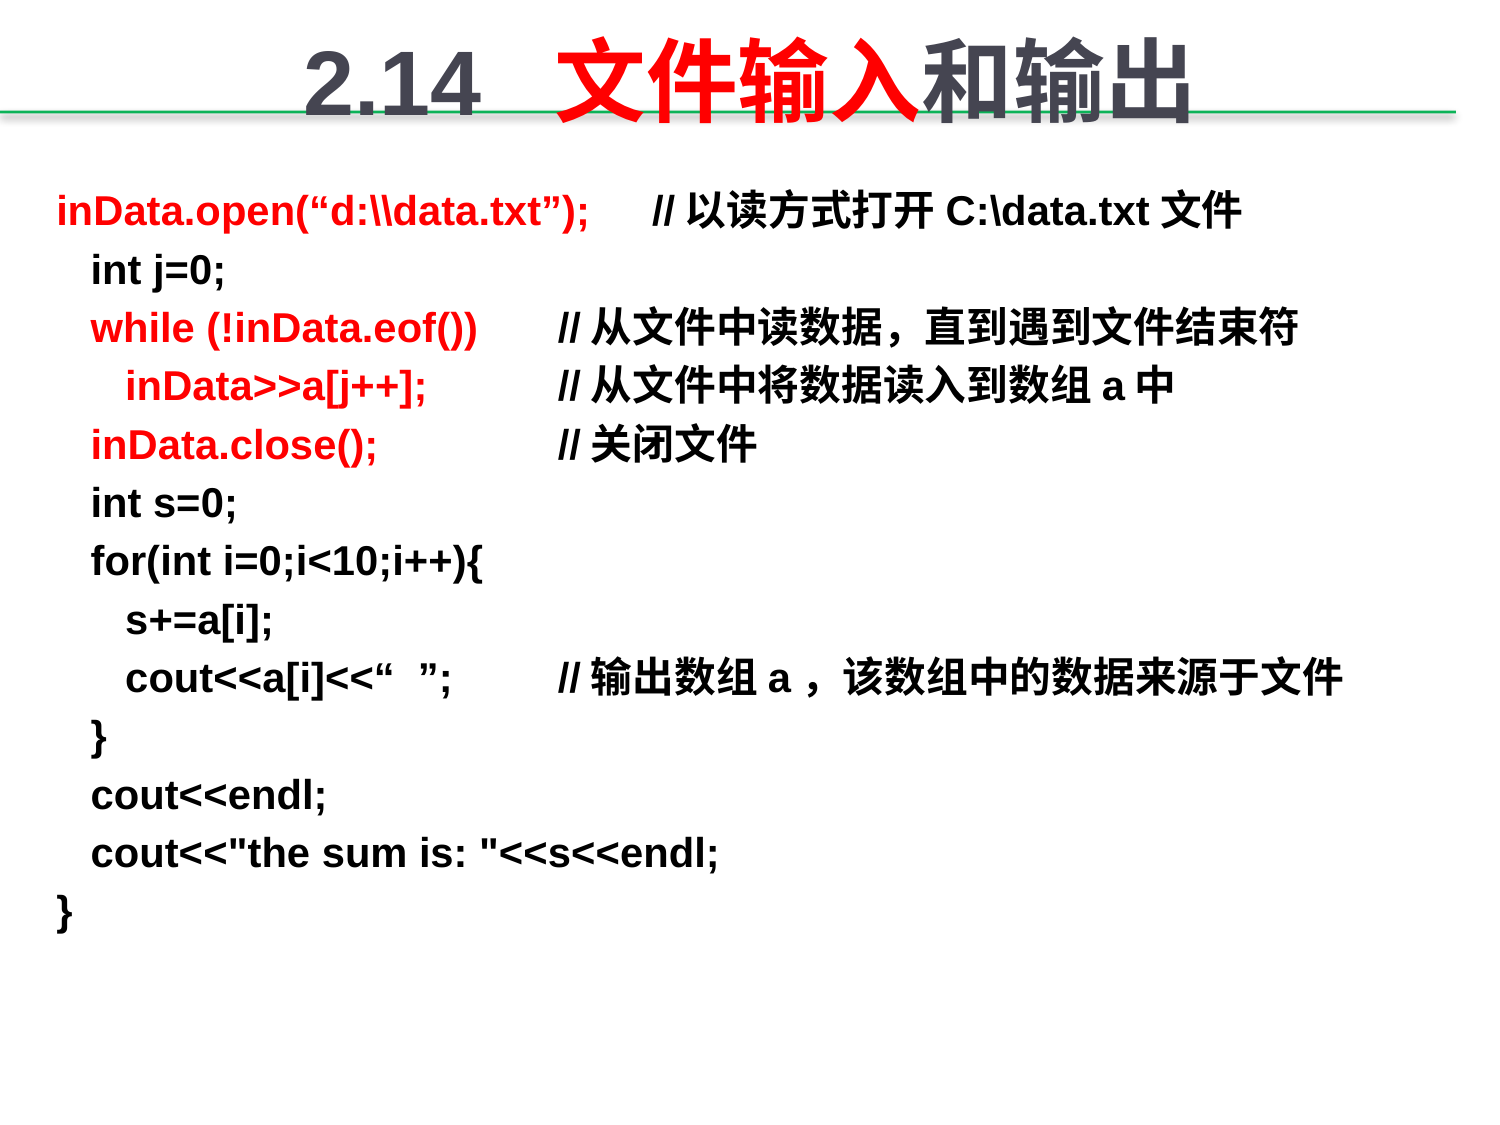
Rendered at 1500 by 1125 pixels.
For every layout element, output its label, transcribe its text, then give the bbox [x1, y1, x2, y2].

title 2.14 文件输入和输出 [74, 11, 1426, 146]
list inData.open(“d:\\data.txt”); //以读方式打开C:\data.txt文件 int j=0; while (!inData.eof()) //从文件中读数据，直到遇到文件结束符 inData>>a[j++]; //从文件中将数据读入到数组a中 inData.close(); //关闭文件 int s=0; for(int i=0;i<10;i++){ s+=a[i]; cout<<a[i]<<“ ”; //输出数组a，该数组中的数据来源于文件 } cout<<endl; cout<<"the sum is: "<<s<<endl; } [40, 176, 1456, 1025]
